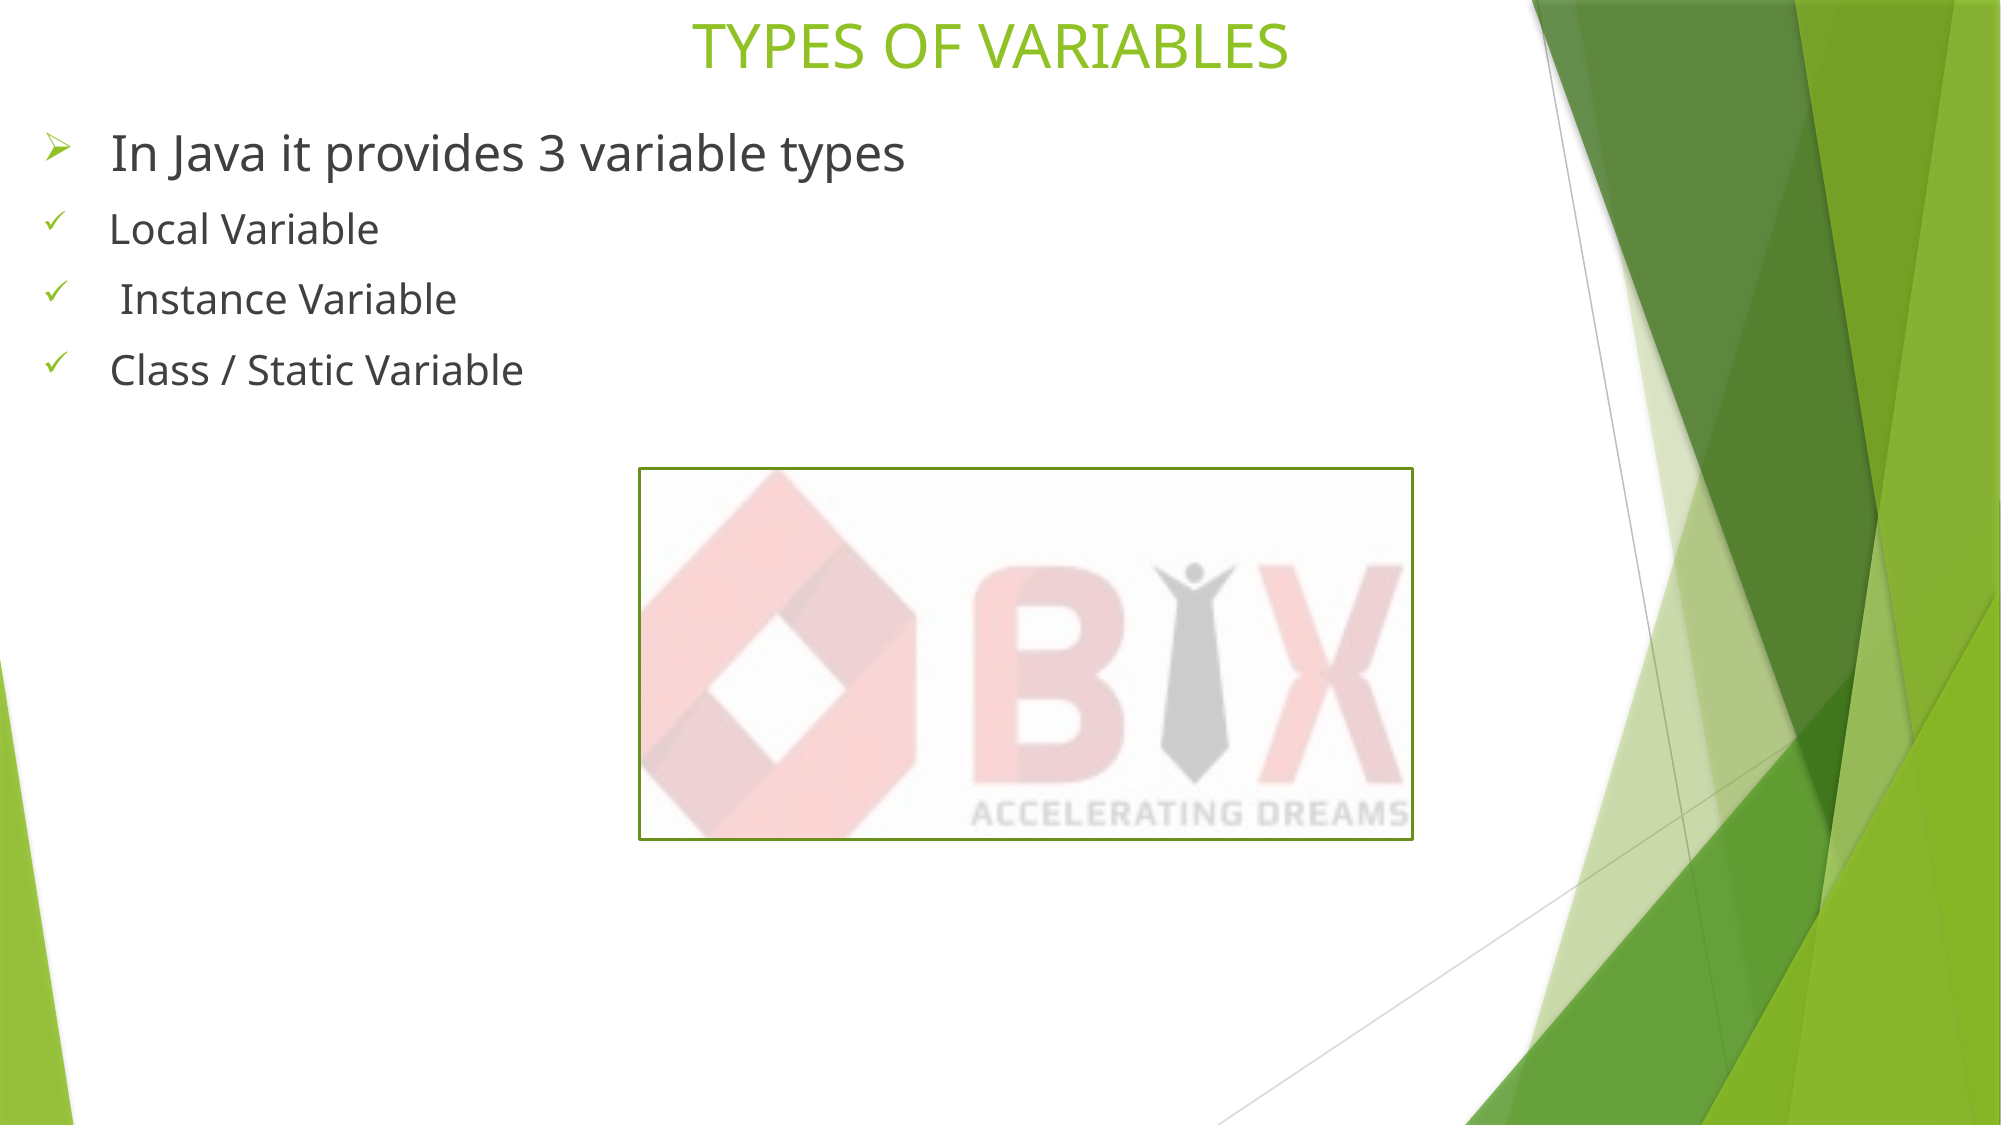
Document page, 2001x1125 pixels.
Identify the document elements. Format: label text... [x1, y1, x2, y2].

title TYPES OF VARIABLES [27, 0, 1957, 89]
list In Java it provides 3 variable types Local Variable Instance Variable Class / Static Variable [27, 114, 1957, 1078]
